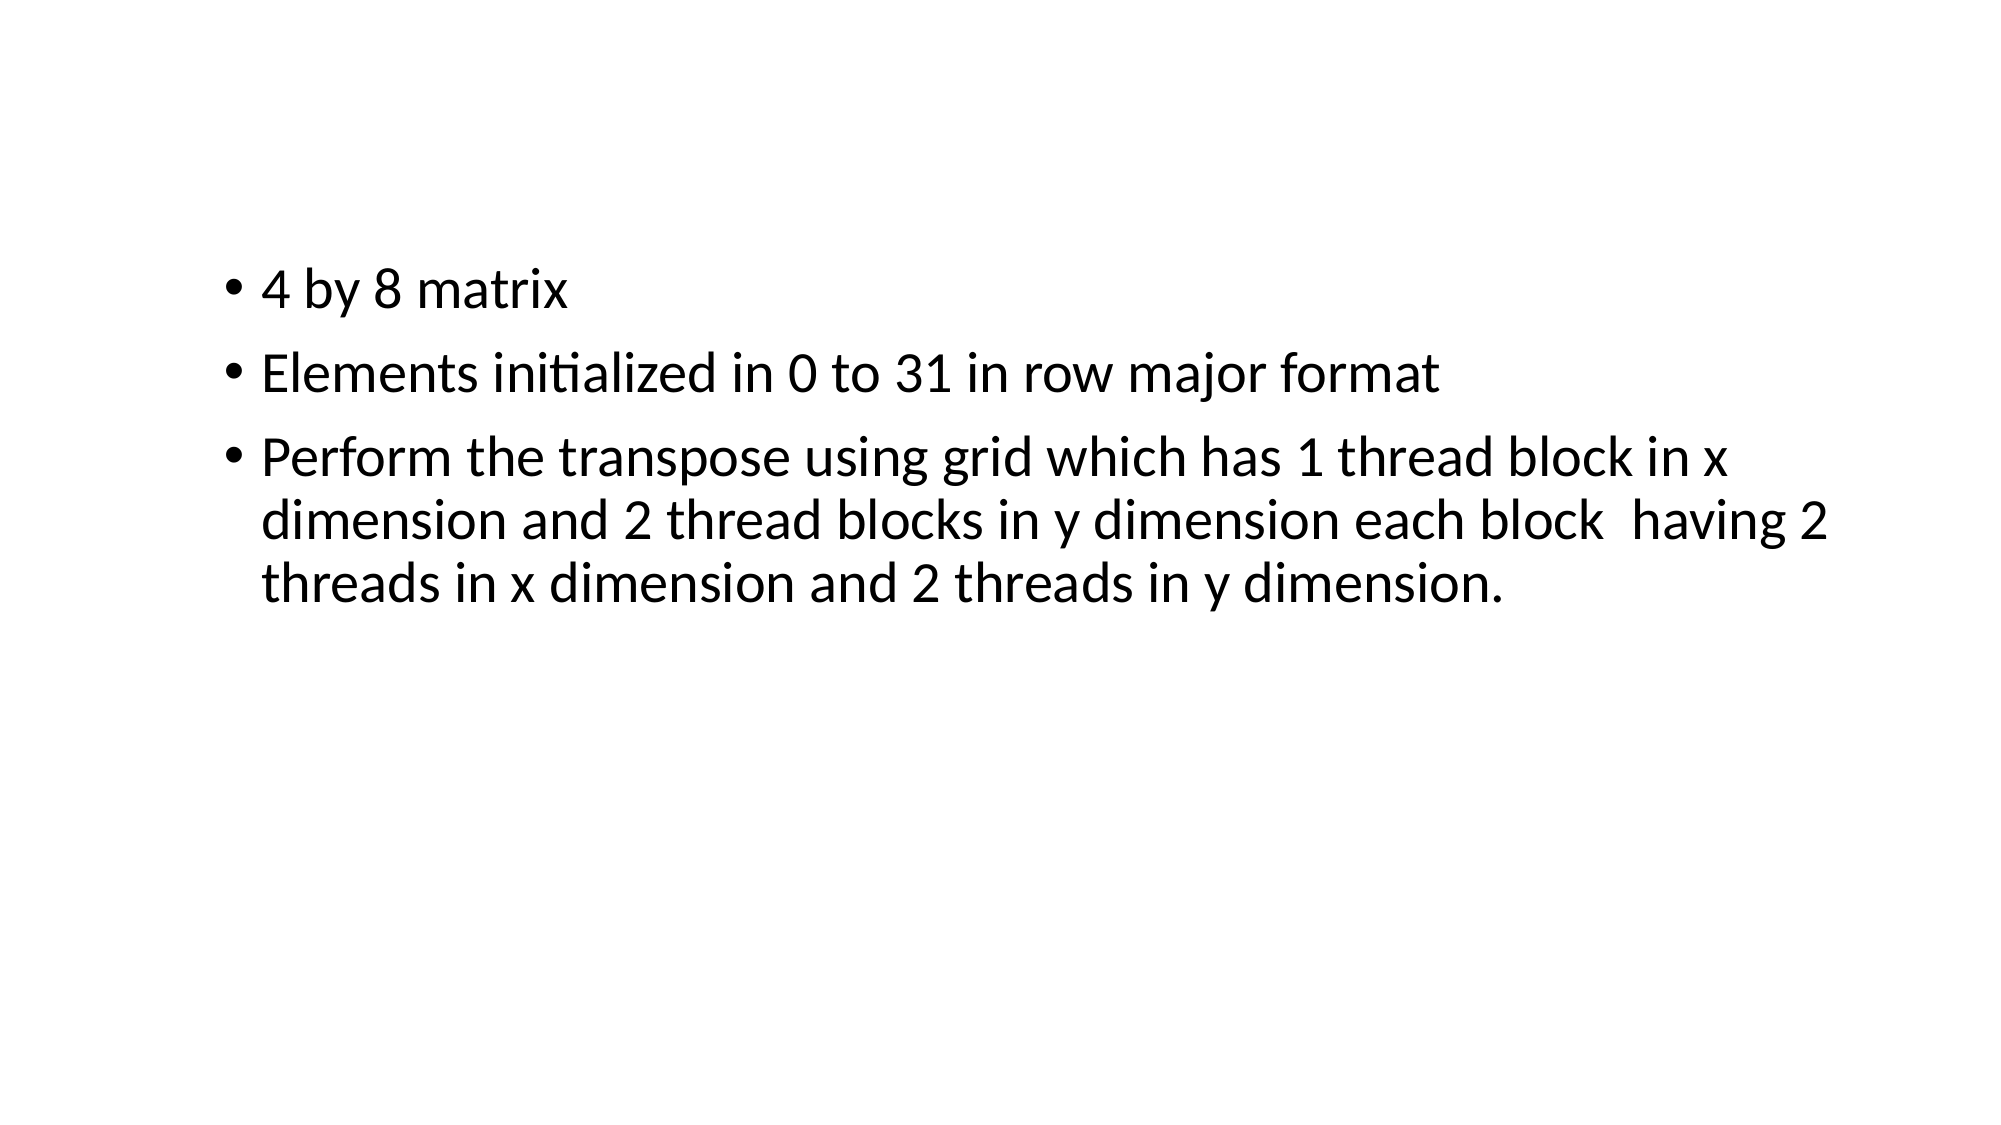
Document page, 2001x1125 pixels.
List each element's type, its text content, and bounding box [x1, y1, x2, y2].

list 4 by 8 matrix Elements initialized in 0 to 31 in row major format Perform the transpose using grid which has 1 thread block in x dimension and 2 thread blocks in y dimension each block having 2 threads in x dimension and 2 threads in y dimension. [208, 250, 1934, 965]
